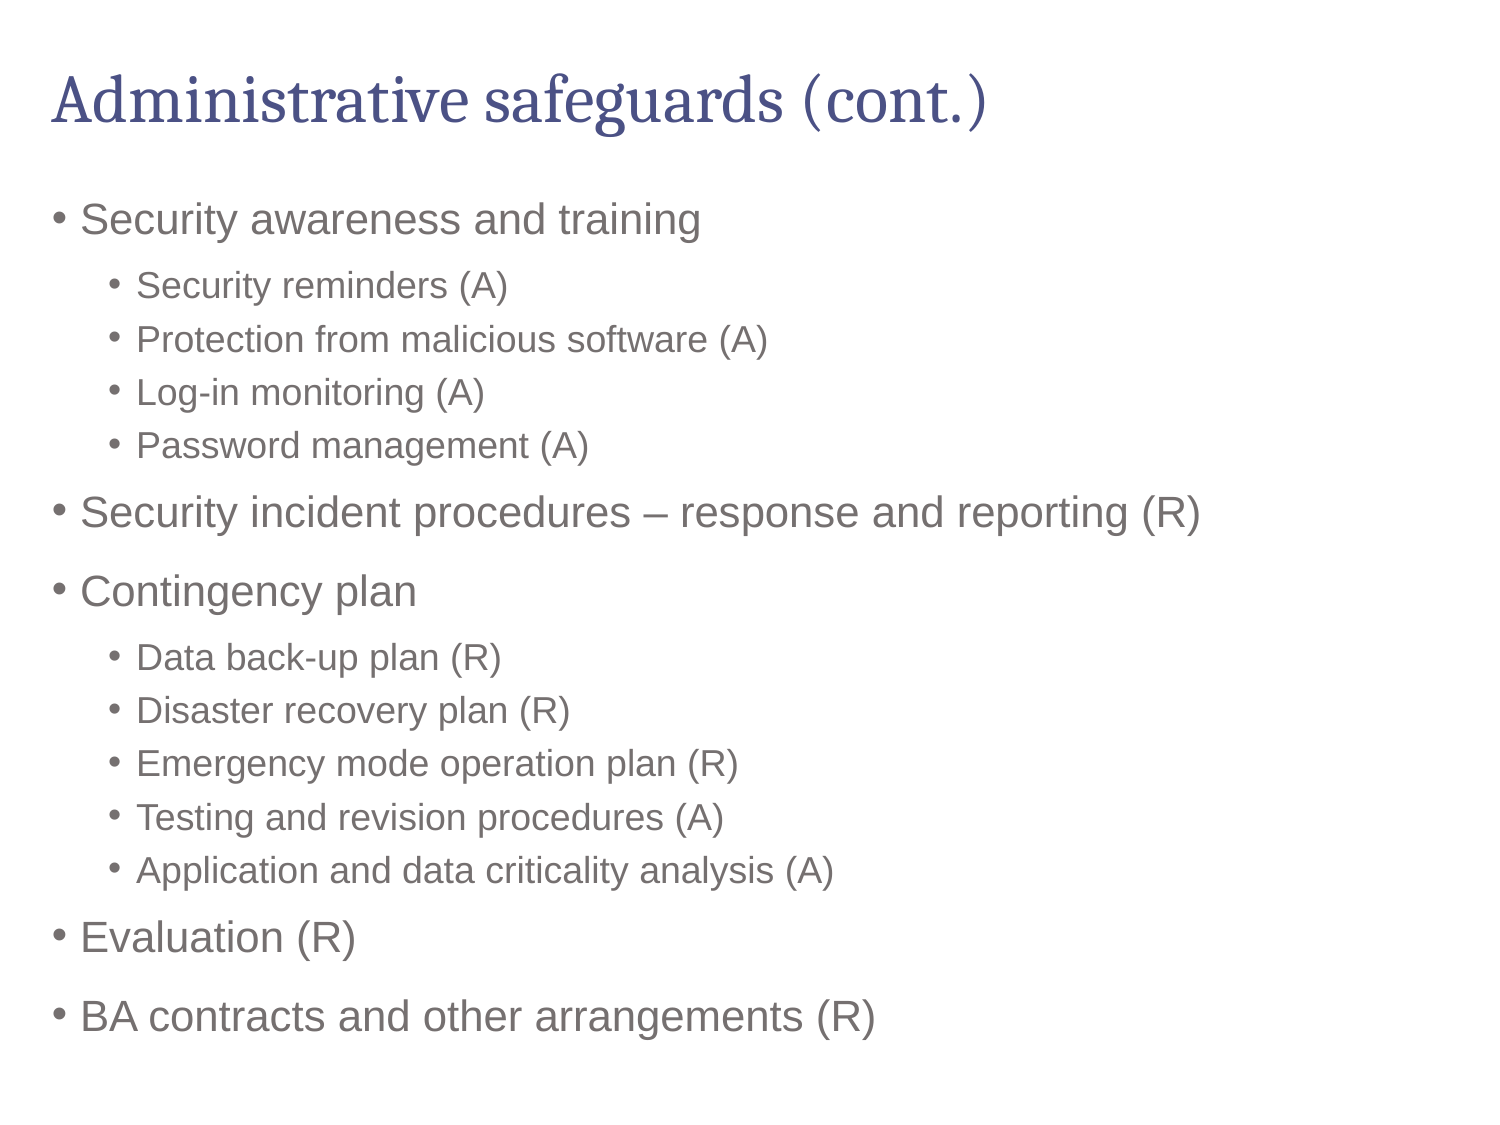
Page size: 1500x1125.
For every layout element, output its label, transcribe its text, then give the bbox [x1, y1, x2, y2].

list Security awareness and training Security reminders (A) Protection from malicious software (A) Log-in monitoring (A) Password management (A) Security incident procedures – response and reporting (R) Contingency plan Data back-up plan (R) Disaster recovery plan (R) Emergency mode operation plan (R) Testing and revision procedures (A) Application and data criticality analysis (A) Evaluation (R) BA contracts and other arrangements (R) [36, 194, 1464, 1057]
title Administrative safeguards (cont.) [36, 25, 1464, 175]
